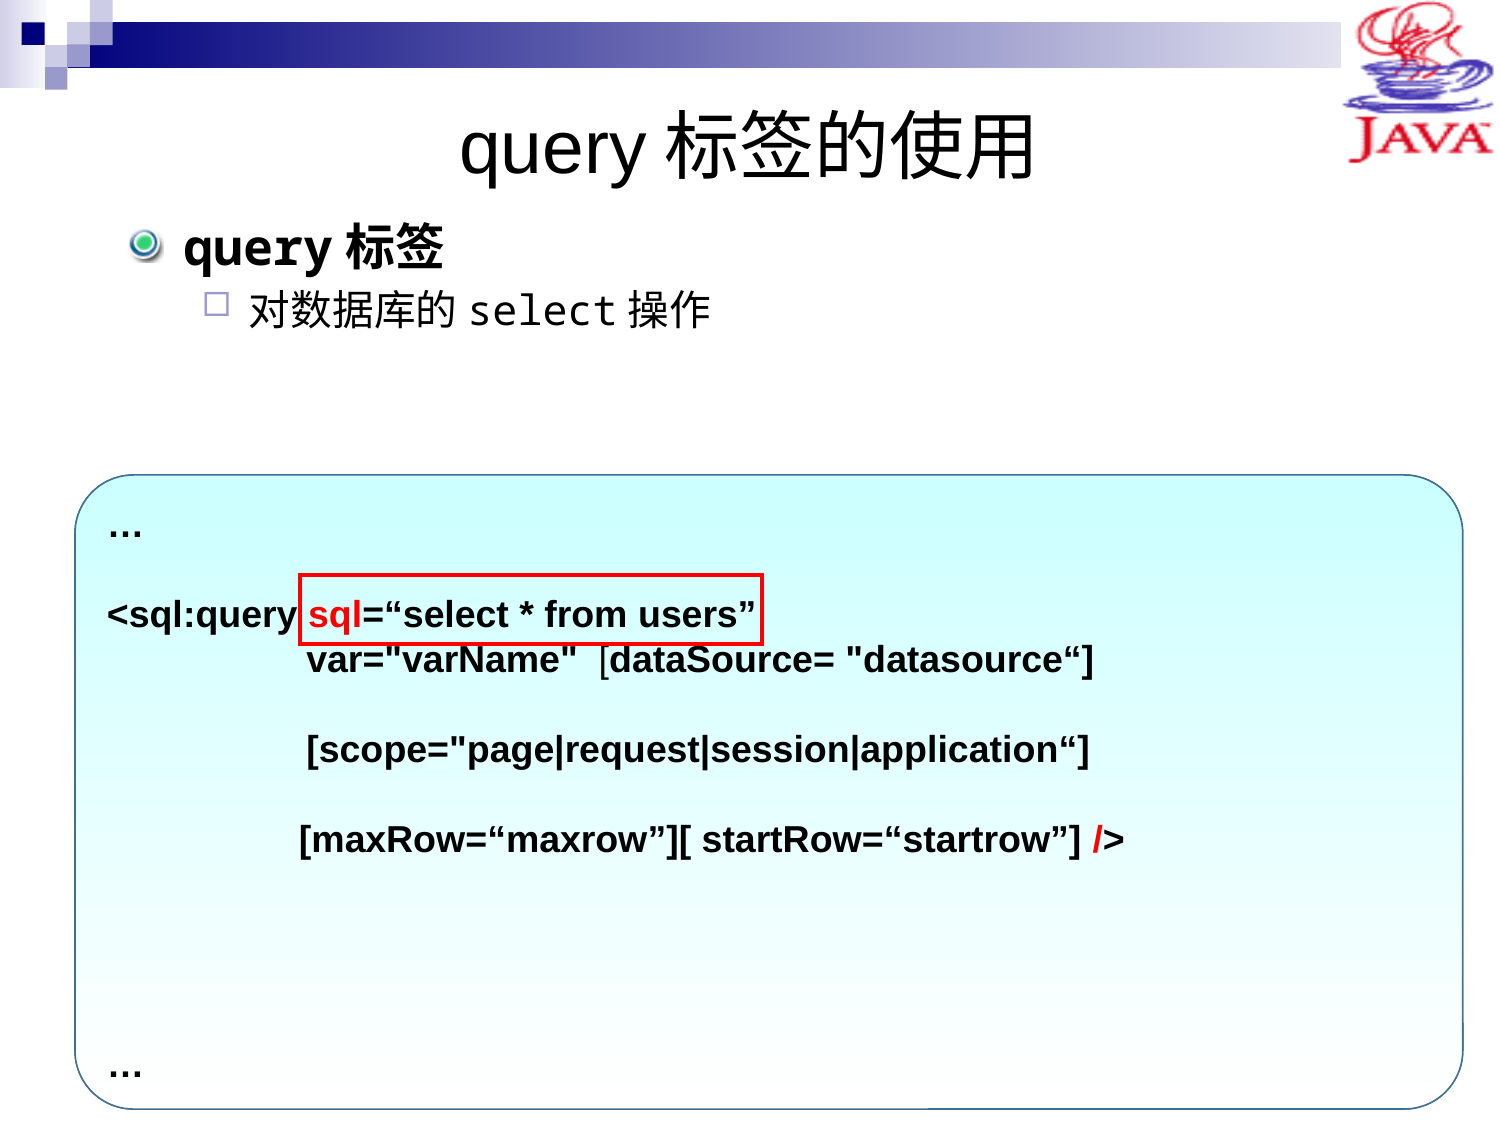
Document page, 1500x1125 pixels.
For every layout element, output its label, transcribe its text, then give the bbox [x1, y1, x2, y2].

text_box query标签 对数据库的select操作 [112, 208, 1463, 386]
title query标签的使用 [112, 78, 1387, 208]
picture [126, 227, 164, 263]
picture [1341, 0, 1500, 167]
text_box … <sql:query sql=“select * from users” var="varName" [dataSource= "datasource“] [scope="page|request|session|application“] [maxRow=“maxrow”][ startRow=“startrow”] /> … [75, 474, 1463, 1110]
text_box [299, 574, 763, 644]
